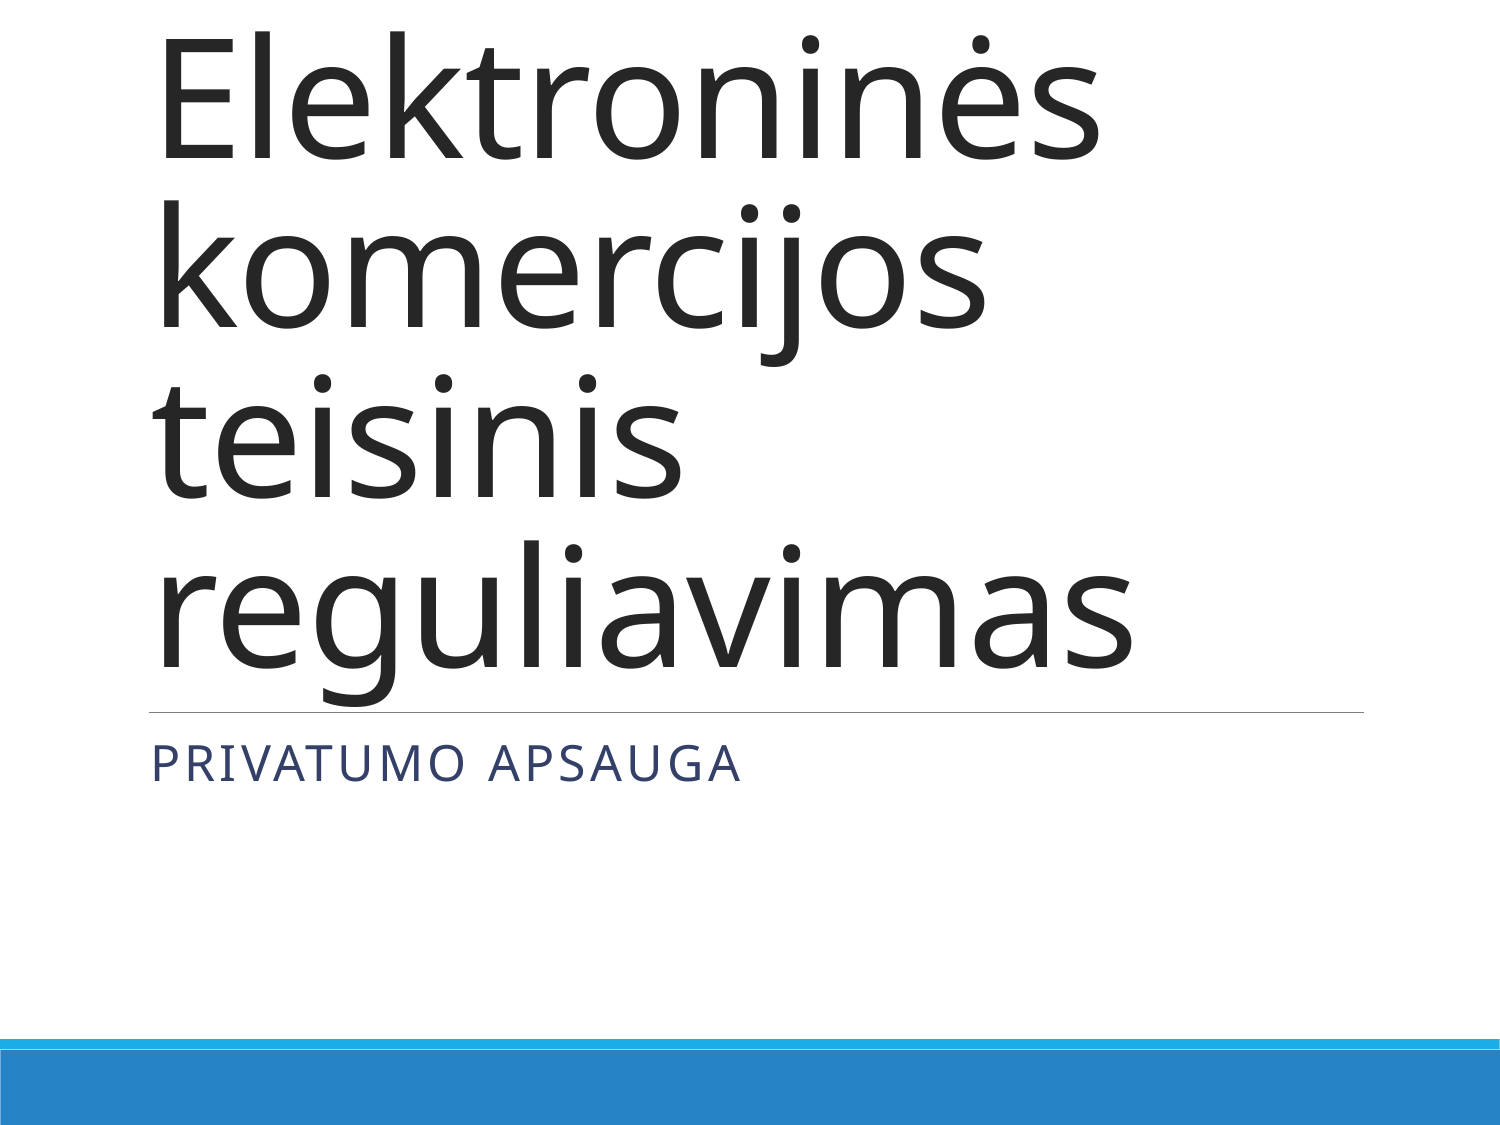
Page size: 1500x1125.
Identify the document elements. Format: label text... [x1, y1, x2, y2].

title Elektroninės komercijos teisinis reguliavimas [135, 124, 1373, 710]
subtitle Privatumo apsauga [135, 730, 1373, 919]
